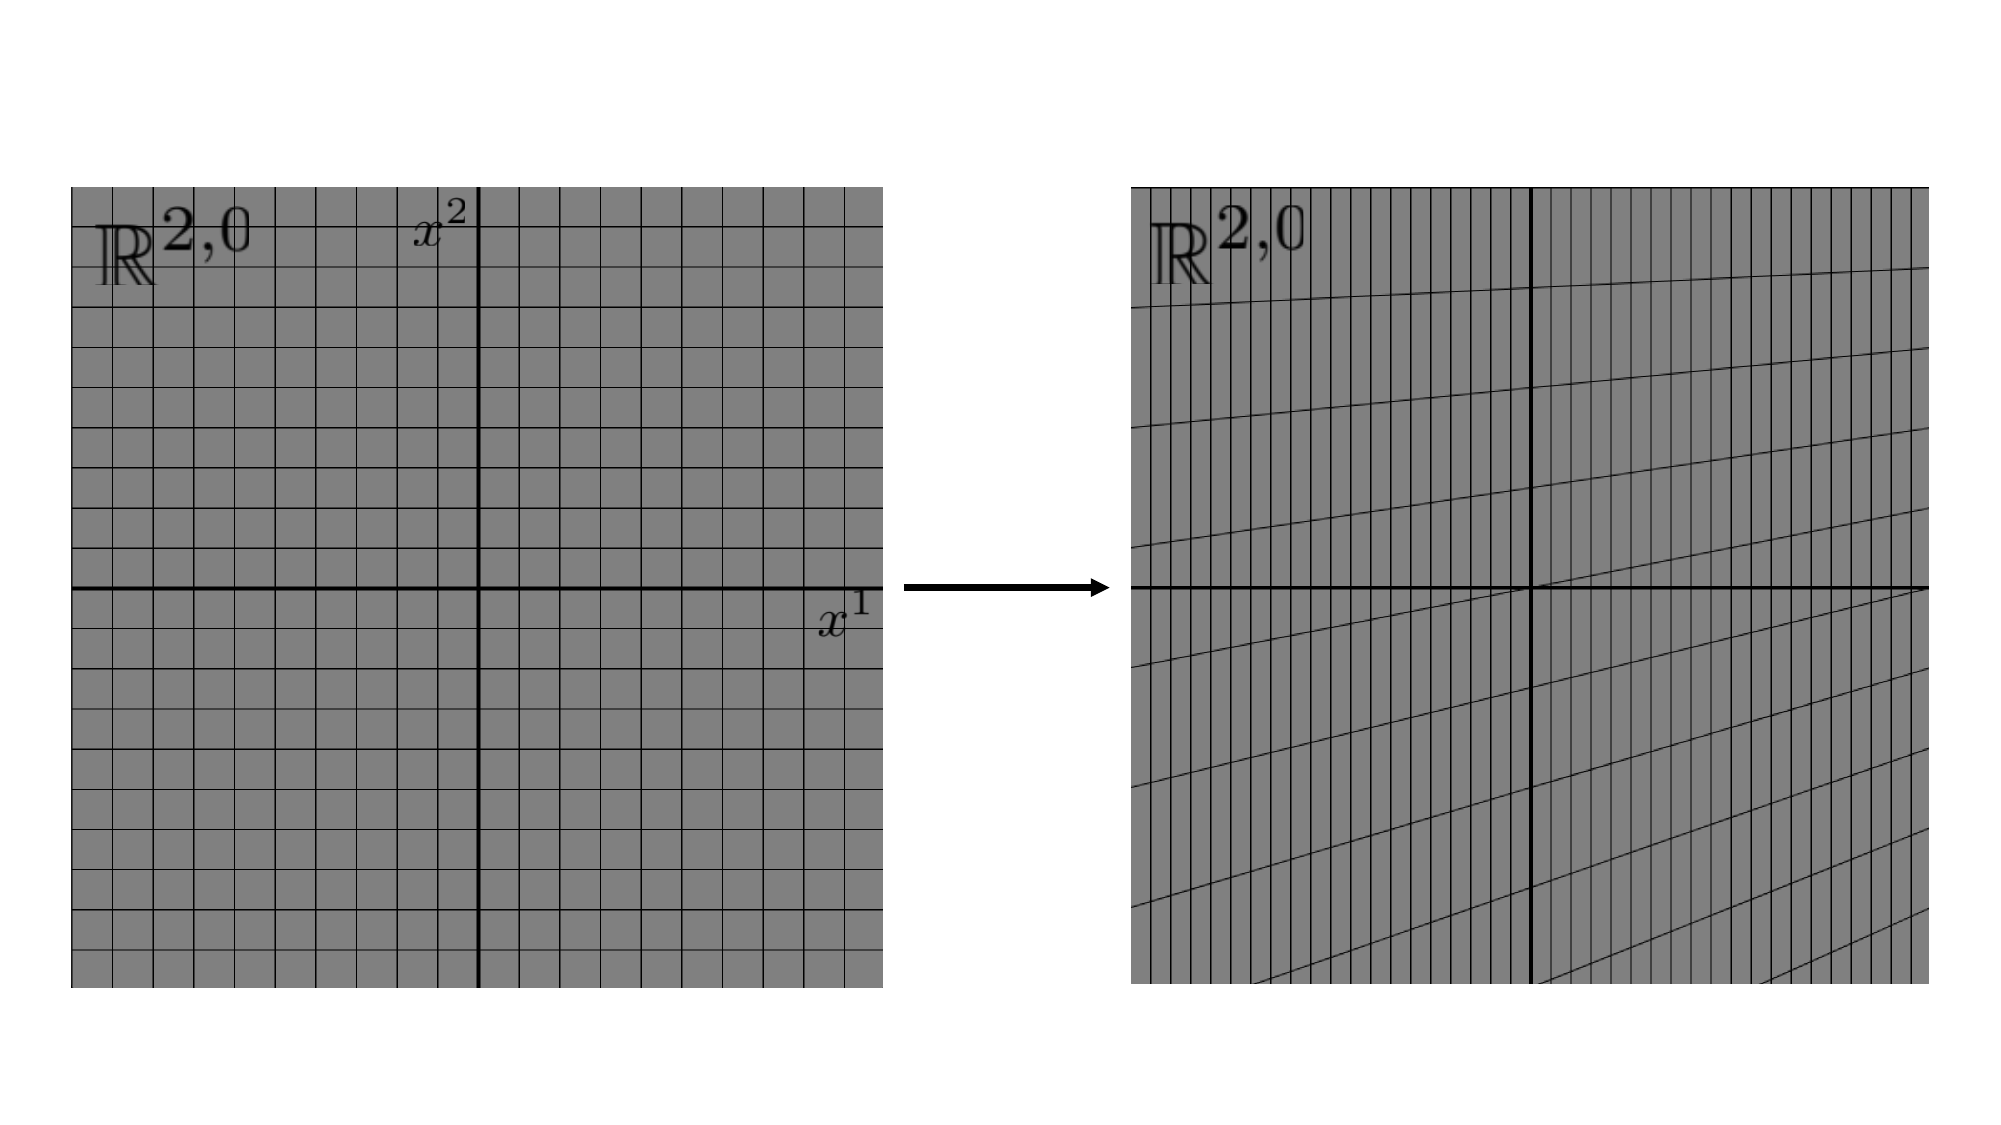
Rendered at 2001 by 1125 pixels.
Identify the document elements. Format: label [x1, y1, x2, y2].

text_box [71, 187, 1929, 988]
